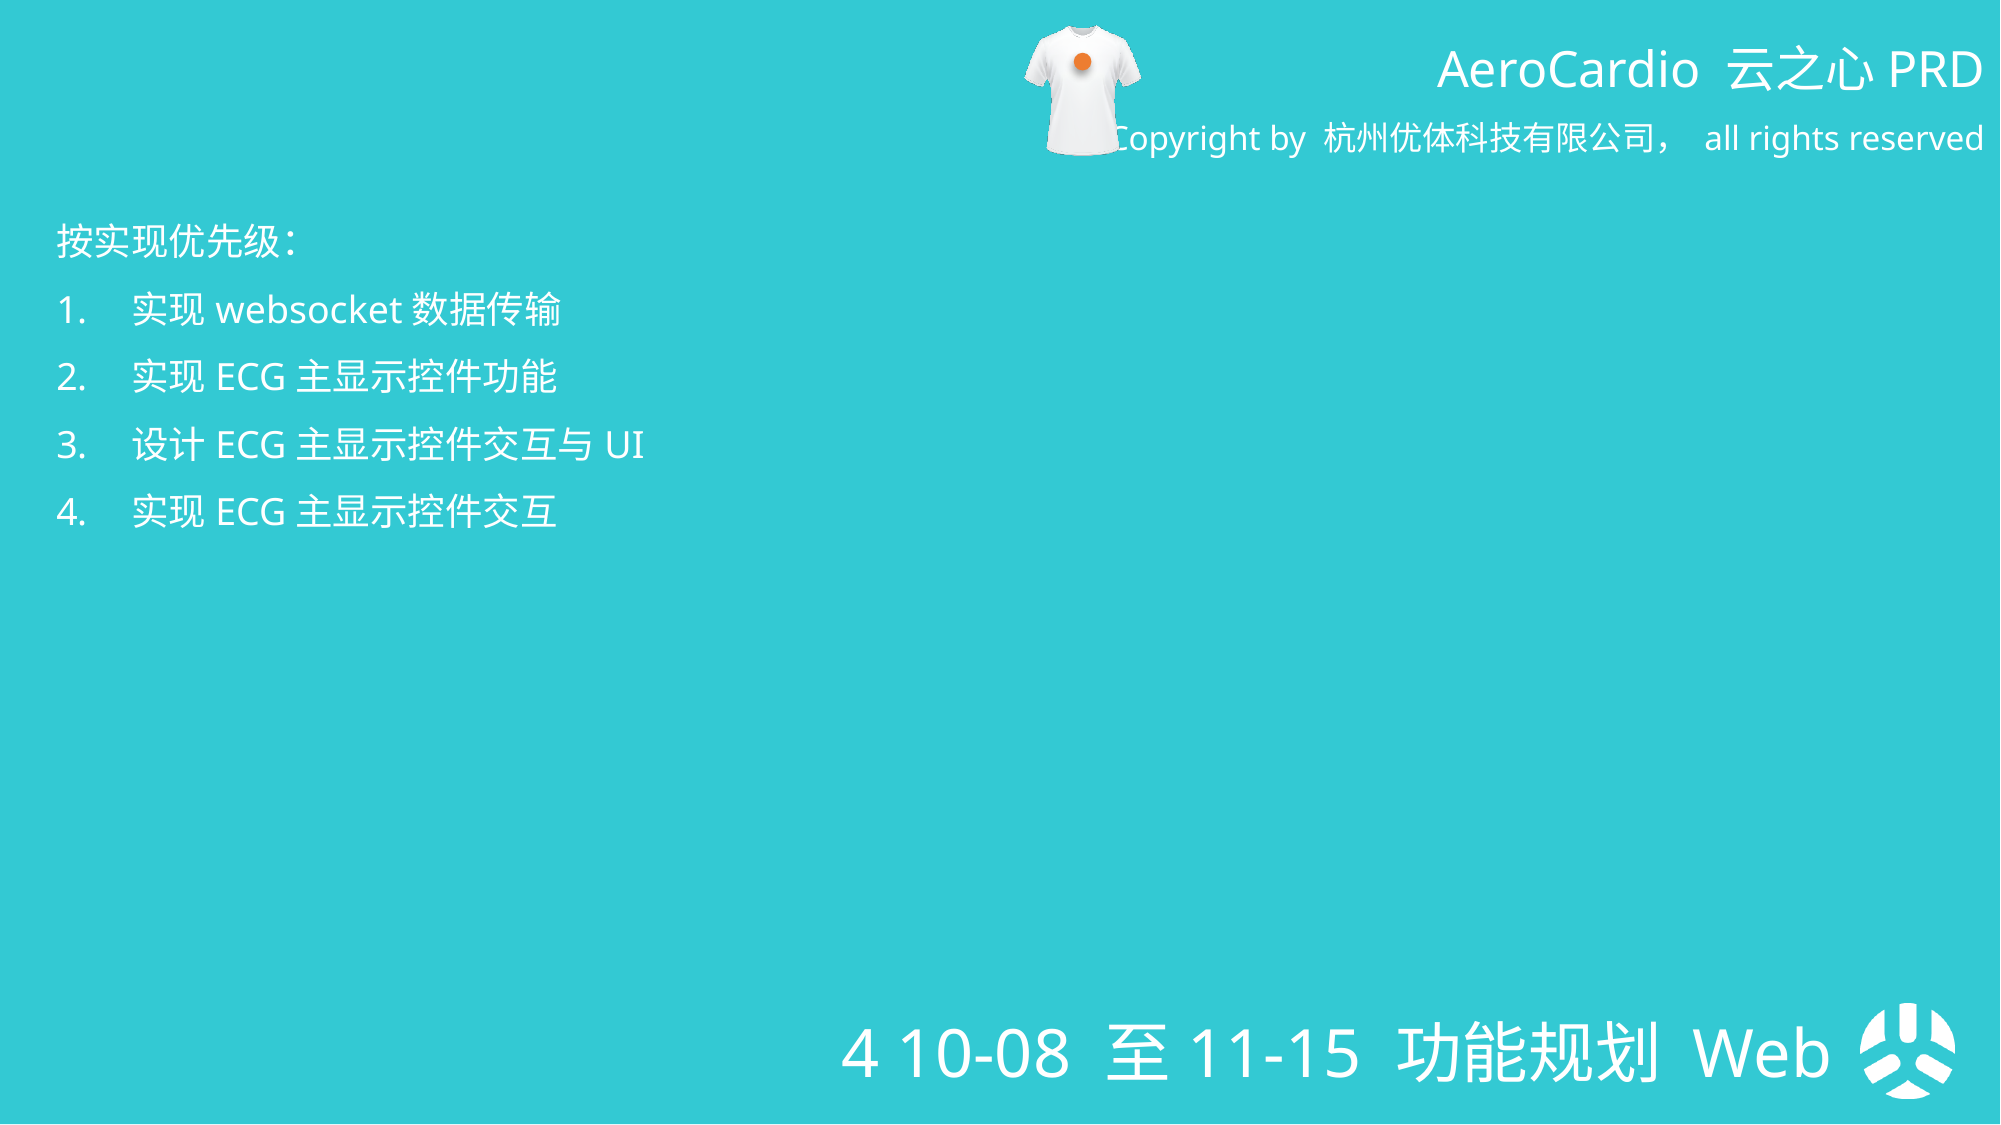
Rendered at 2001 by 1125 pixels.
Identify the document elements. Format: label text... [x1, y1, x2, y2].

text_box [1023, 22, 1142, 159]
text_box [734, 1003, 1955, 1100]
text_box AeroCardio 云之心PRD Copyright by 杭州优体科技有限公司， all rights reserved [847, 0, 2000, 165]
text_box 按实现优先级： 实现websocket数据传输 实现ECG主显示控件功能 设计ECG主显示控件交互与UI 实现ECG主显示控件交互 [41, 188, 1955, 676]
